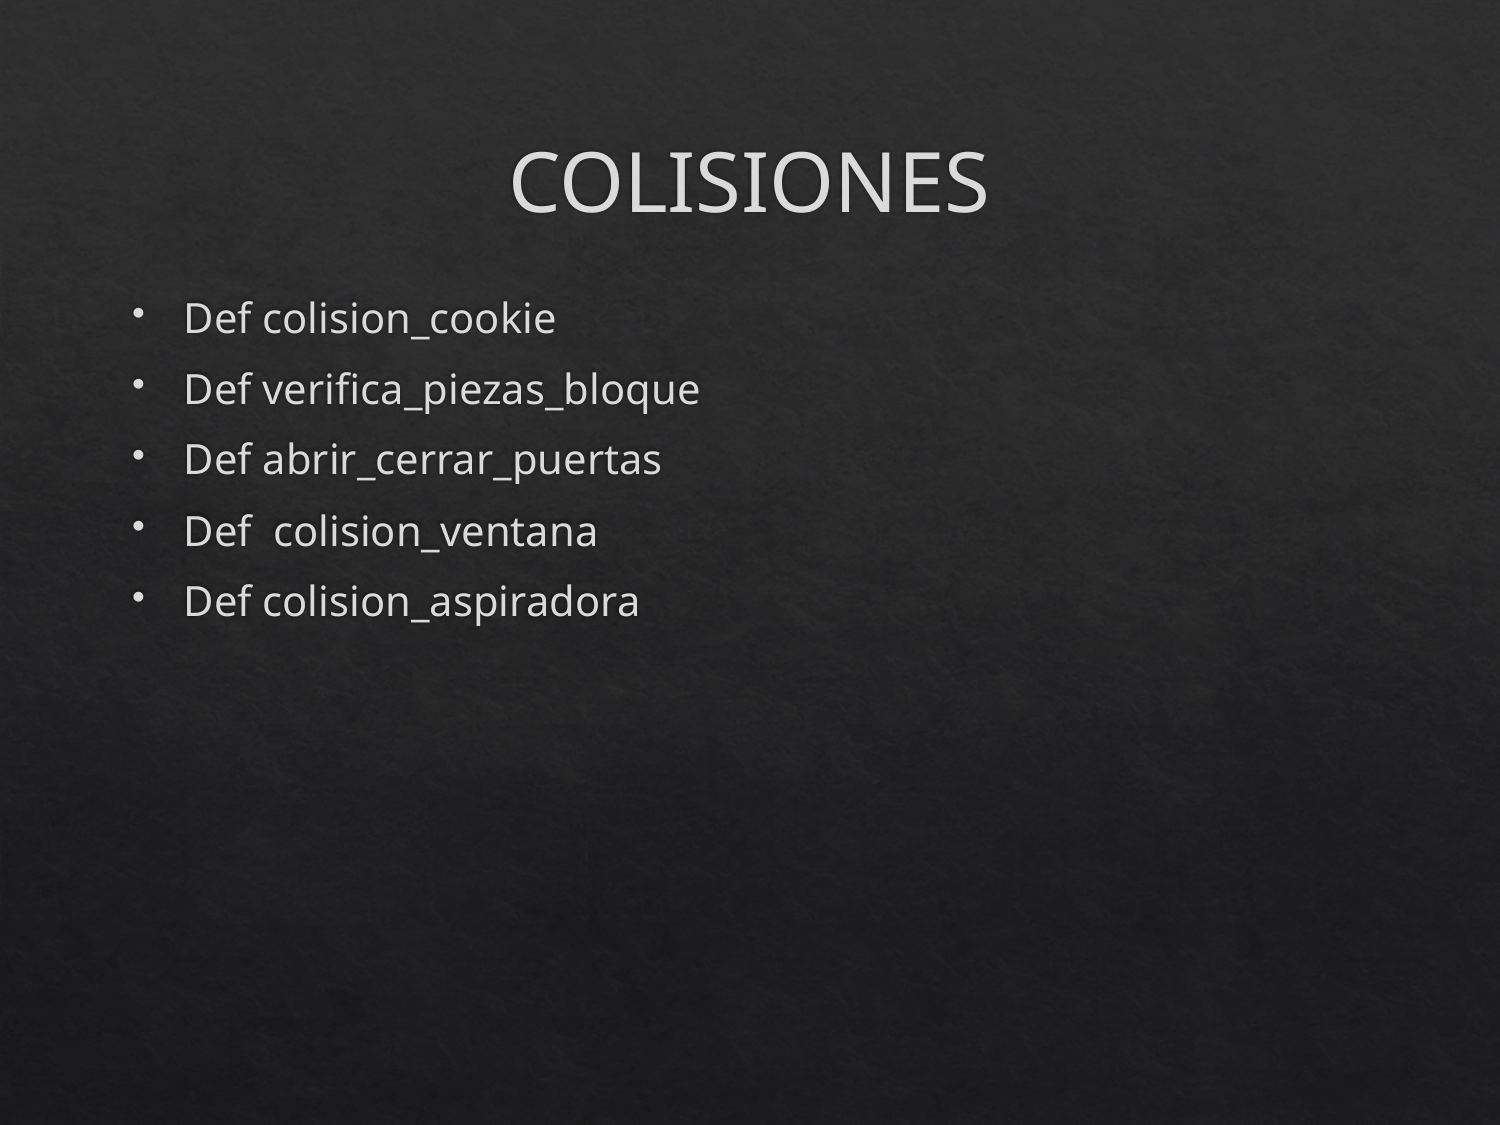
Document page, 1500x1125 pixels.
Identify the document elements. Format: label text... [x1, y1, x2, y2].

title COLISIONES [112, 99, 1387, 260]
list Def colision_cookie Def verifica_piezas_bloque Def abrir_cerrar_puertas Def colision_ventana Def colision_aspiradora [112, 284, 1387, 950]
